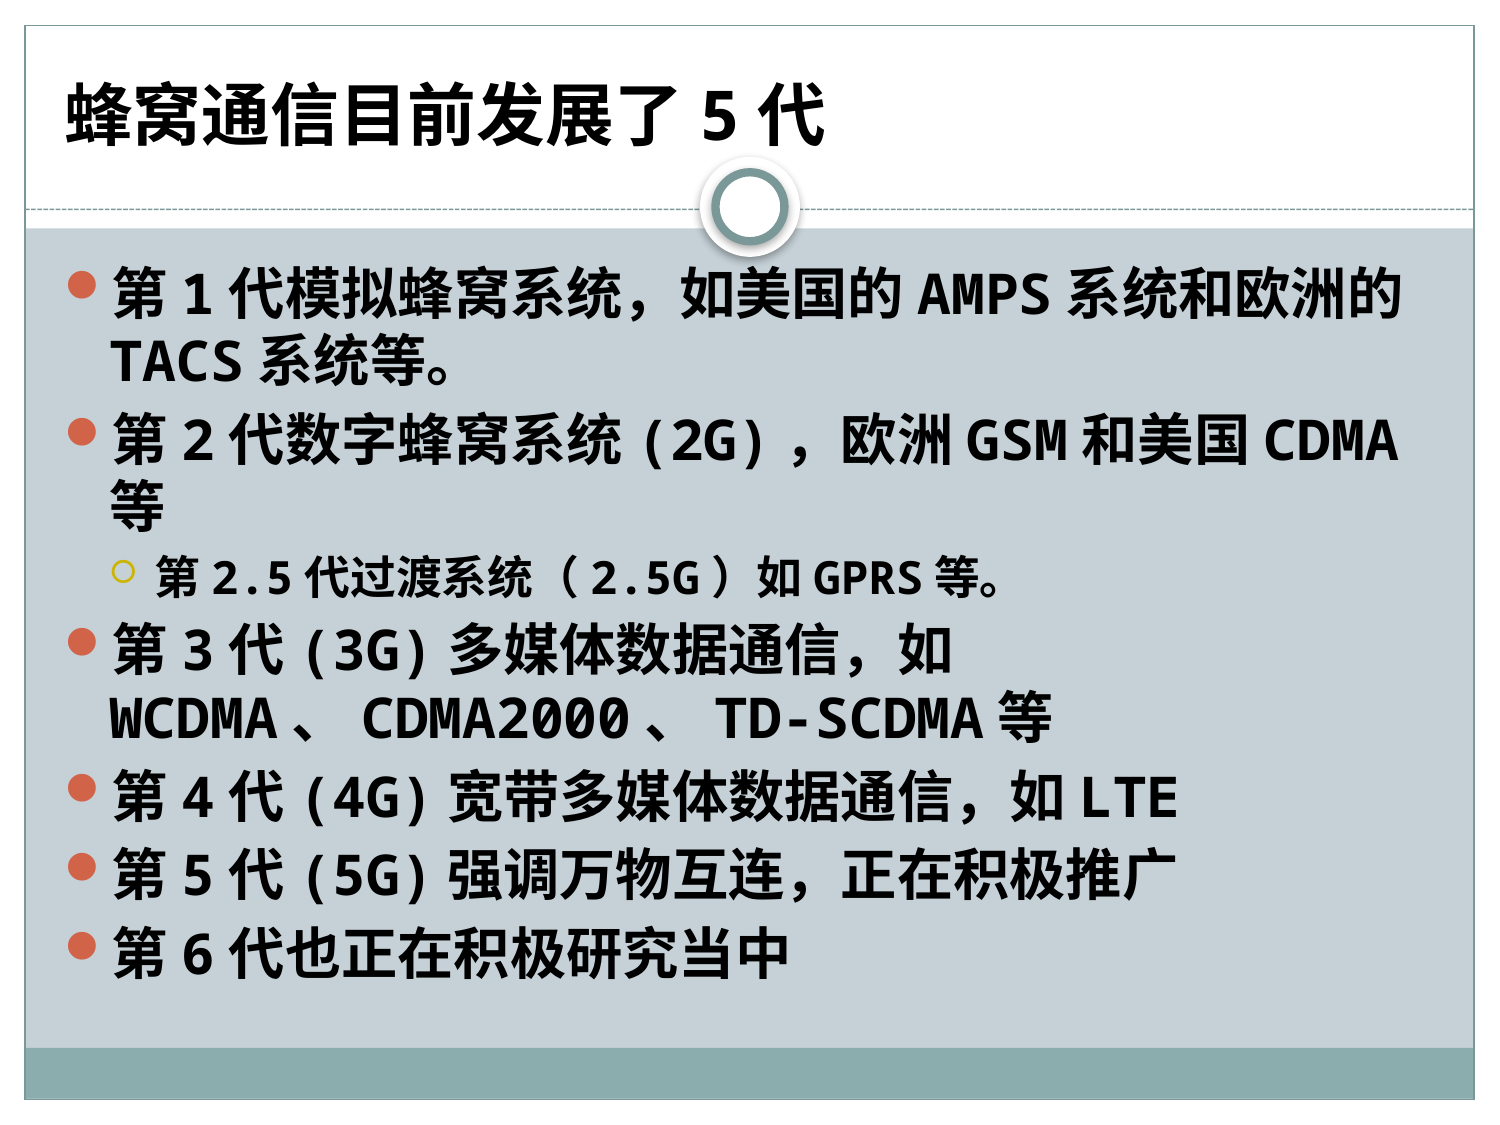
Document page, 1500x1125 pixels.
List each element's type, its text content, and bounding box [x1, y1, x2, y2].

list 第1代模拟蜂窝系统，如美国的AMPS系统和欧洲的TACS系统等。 第2代数字蜂窝系统(2G)，欧洲GSM和美国CDMA等 第2.5代过渡系统（2.5G）如GPRS等。 第3代(3G)多媒体数据通信，如WCDMA、CDMA2000、TD-SCDMA等 第4代(4G)宽带多媒体数据通信，如LTE 第5代(5G)强调万物互连，正在积极推广 第6代也正在积极研究当中 [49, 250, 1445, 1071]
title 蜂窝通信目前发展了5代 [49, 37, 1450, 162]
